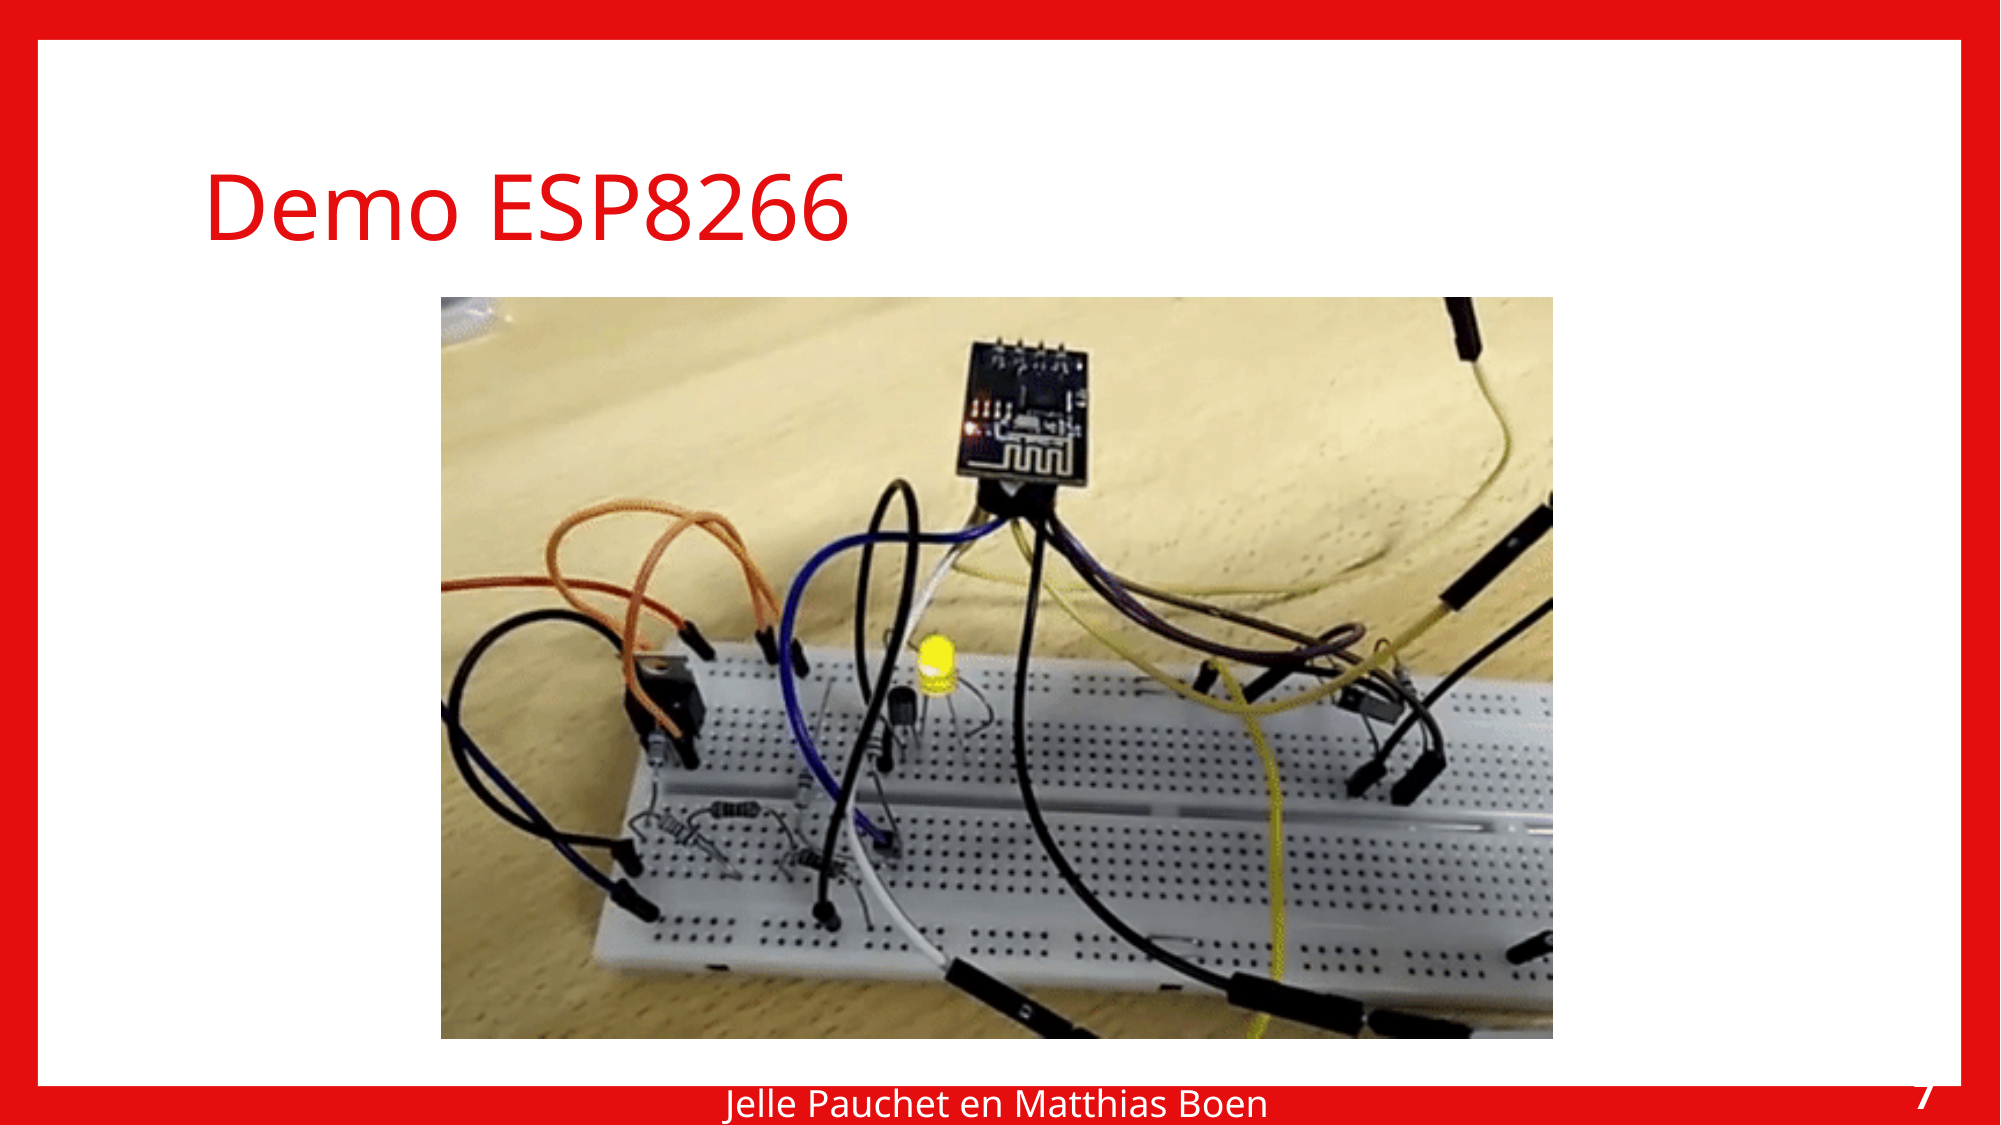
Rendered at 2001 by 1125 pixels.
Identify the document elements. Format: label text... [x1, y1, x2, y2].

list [440, 296, 1554, 1039]
text_box Jelle Pauchet en Matthias Boen [710, 1072, 1285, 1125]
slide_number 6 [1670, 1067, 1950, 1125]
title Demo ESP8266 [187, 99, 1808, 323]
